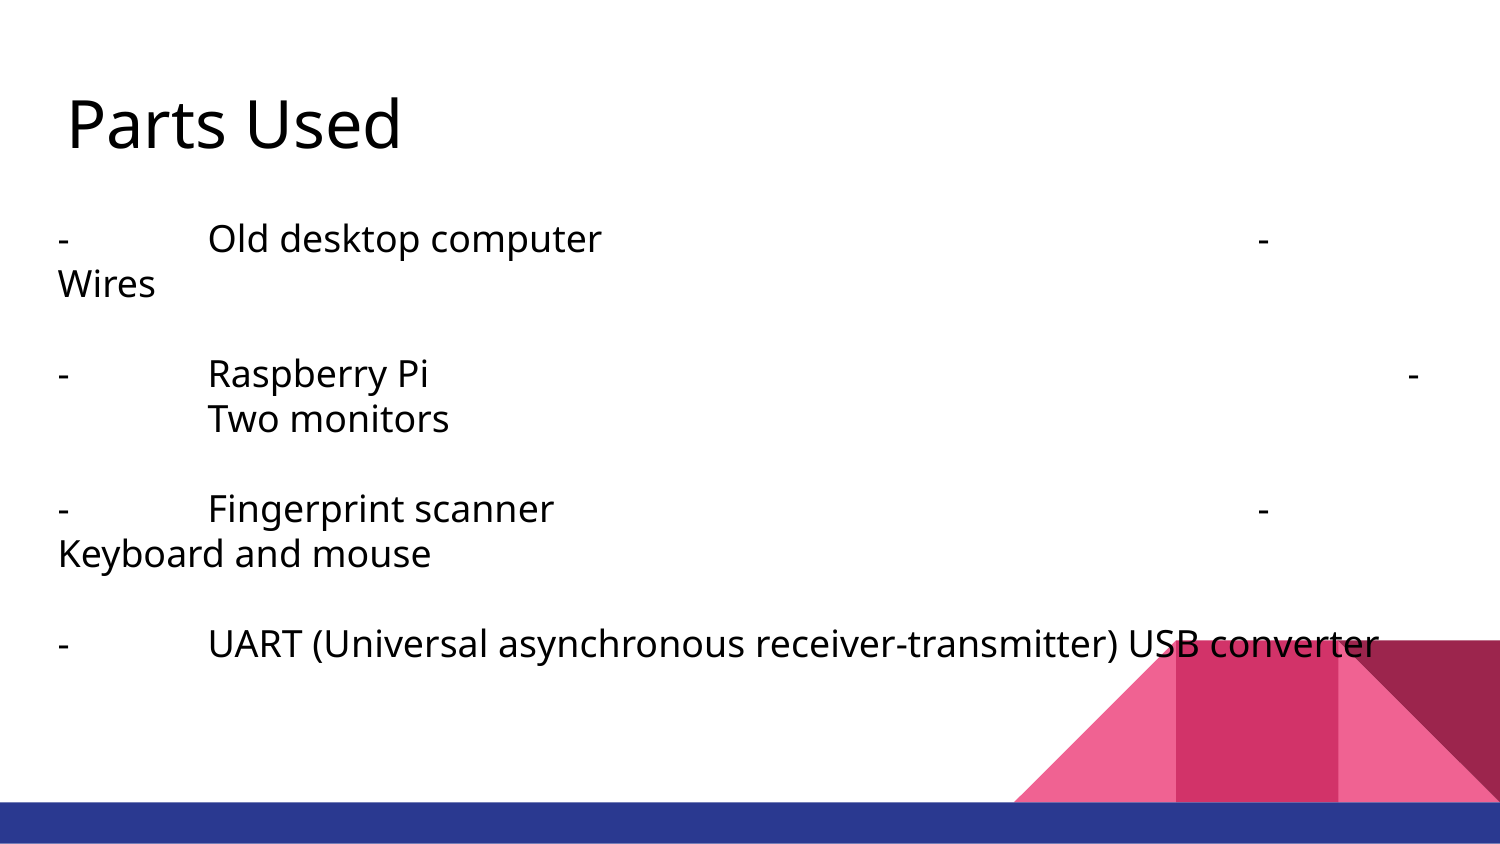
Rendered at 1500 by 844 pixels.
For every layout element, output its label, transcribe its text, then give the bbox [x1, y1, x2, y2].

title Parts Used [51, 67, 1449, 167]
list - Old desktop computer - Wires - Raspberry Pi - Two monitors - Fingerprint scanner - Keyboard and mouse - UART (Universal asynchronous receiver-transmitter) USB converter [42, 199, 1441, 748]
